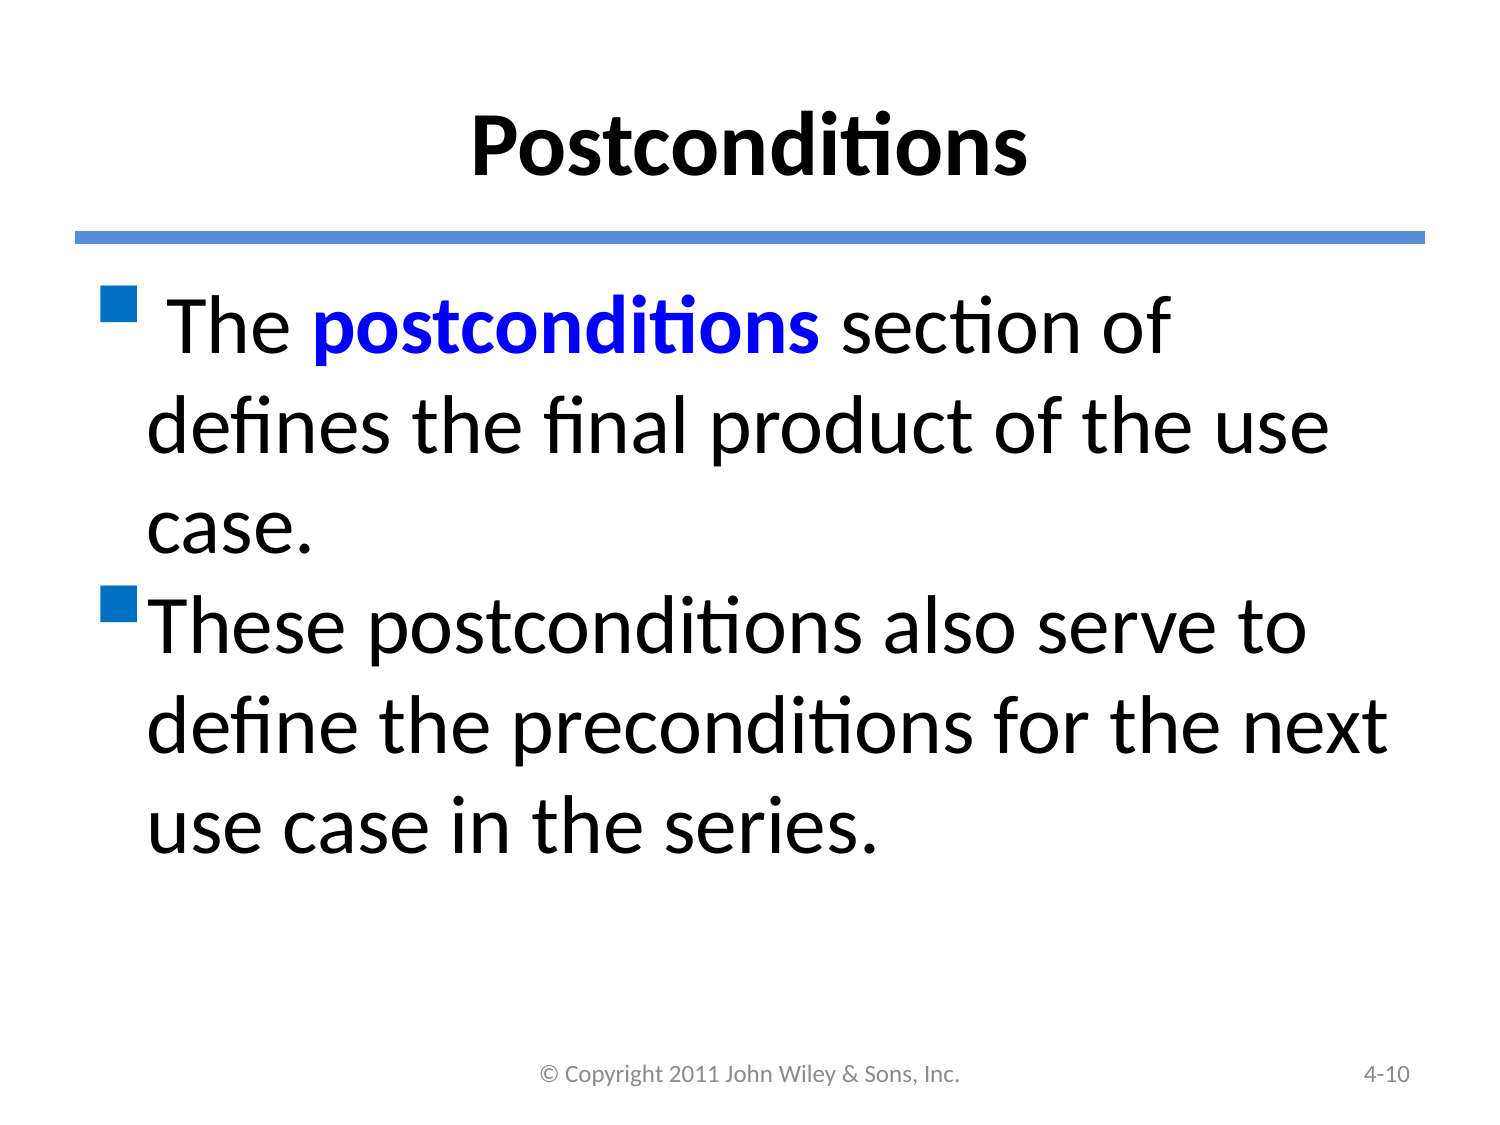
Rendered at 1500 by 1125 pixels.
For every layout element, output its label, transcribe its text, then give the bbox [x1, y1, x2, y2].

title Postconditions [74, 44, 1426, 233]
list The postconditions section of defines the final product of the use case. These postconditions also serve to define the preconditions for the next use case in the series. [74, 262, 1426, 1006]
footer © Copyright 2011 John Wiley & Sons, Inc. [512, 1042, 988, 1103]
slide_number 4-9 [1074, 1042, 1425, 1103]
